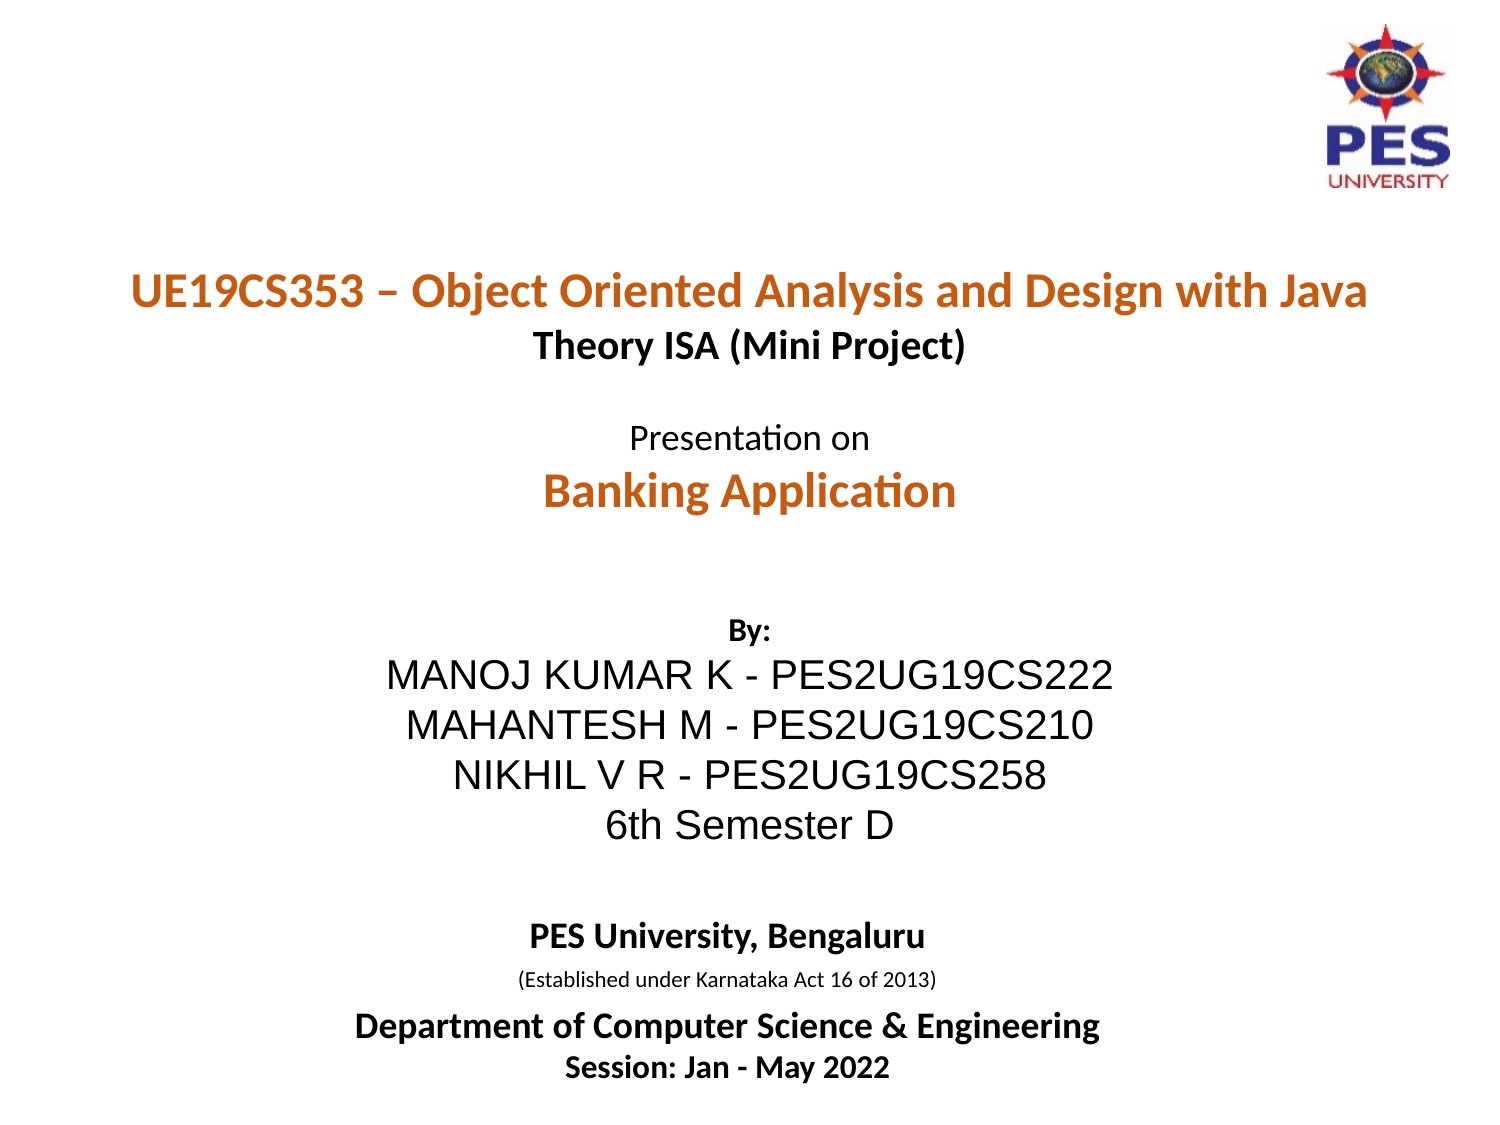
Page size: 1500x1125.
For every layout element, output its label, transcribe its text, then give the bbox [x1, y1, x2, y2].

picture [1324, 24, 1451, 188]
table_cell Session: Jan - May 2022 [325, 1048, 1131, 1091]
text_box UE19CS353 – Object Oriented Analysis and Design with Java Theory ISA (Mini Project) Presentation on Banking Application By: MANOJ KUMAR K - PES2UG19CS222 MAHANTESH M - PES2UG19CS210 NIKHIL V R - PES2UG19CS258 6th Semester D [0, 250, 1500, 856]
table_cell (Established under Karnataka Act 16 of 2013) [325, 962, 1131, 1000]
table_header PES University, Bengaluru [325, 914, 1131, 962]
table_cell Department of Computer Science & Engineering [325, 1000, 1131, 1048]
